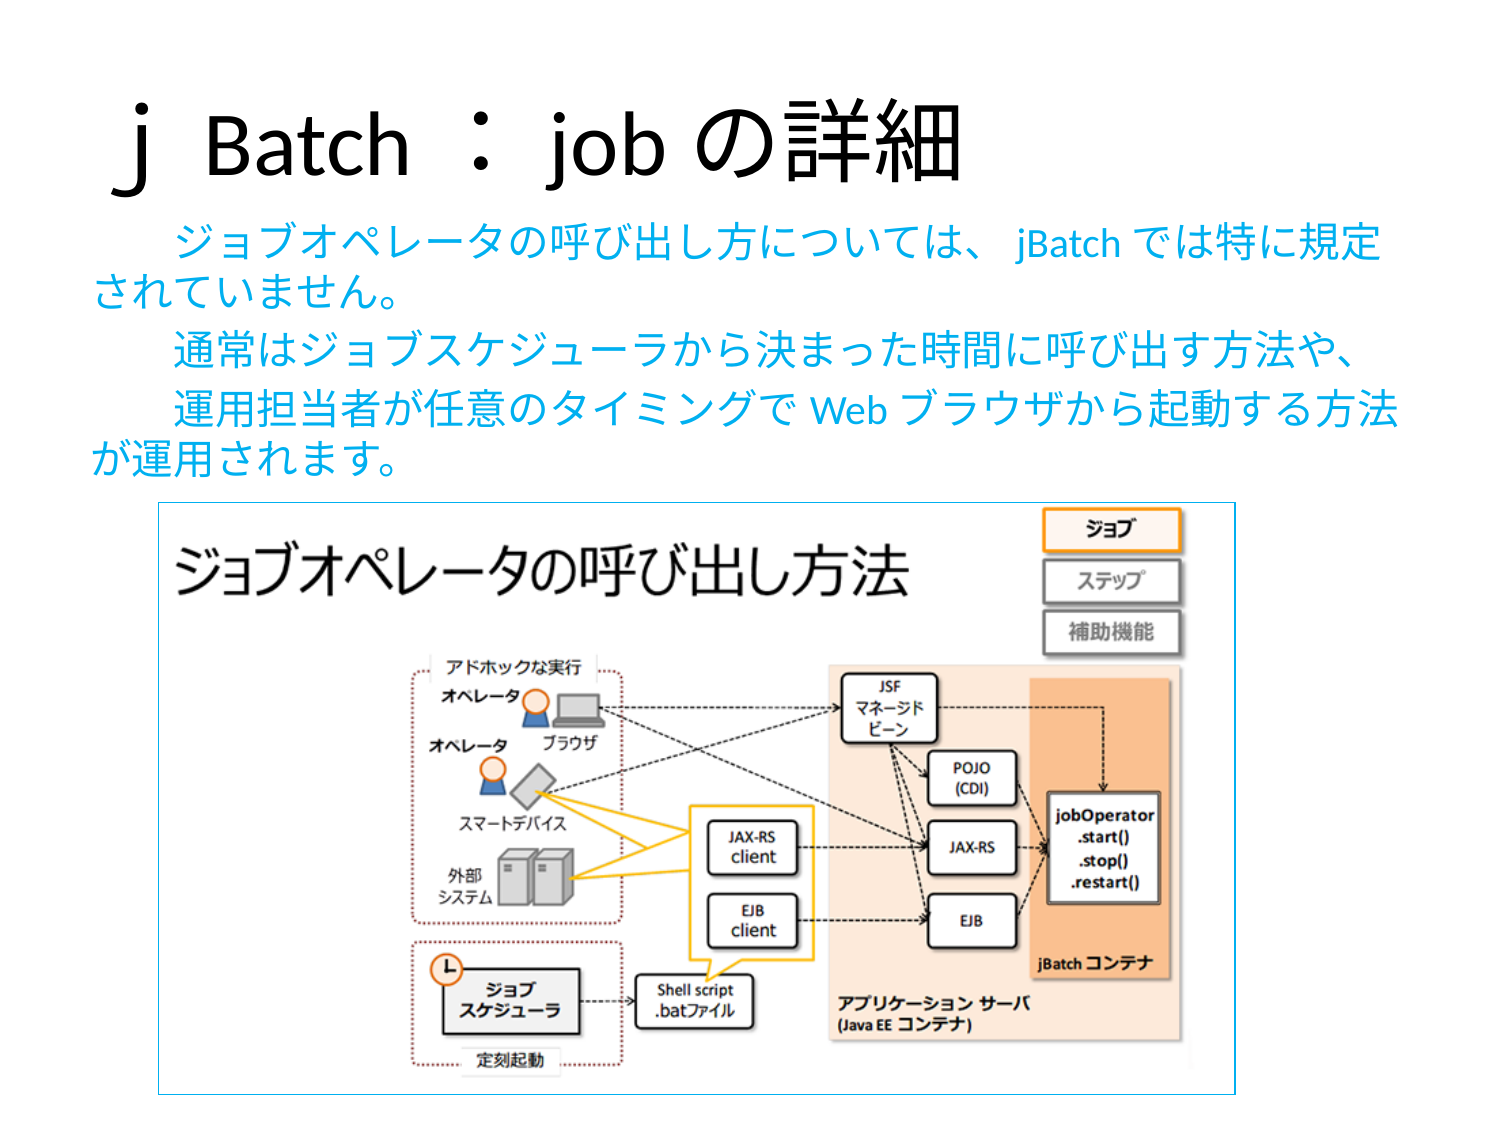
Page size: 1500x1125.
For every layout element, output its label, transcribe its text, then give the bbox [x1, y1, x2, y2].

title ｊBatch：jobの詳細 [75, 45, 1425, 208]
list ジョブオペレータの呼び出し方については、jBatchでは特に規定されていません。 通常はジョブスケジューラから決まった時間に呼び出す方法や、 運用担当者が任意のタイミングでWebブラウザから起動する方法が運用されます。 [75, 208, 1425, 1005]
picture [160, 504, 1233, 1093]
